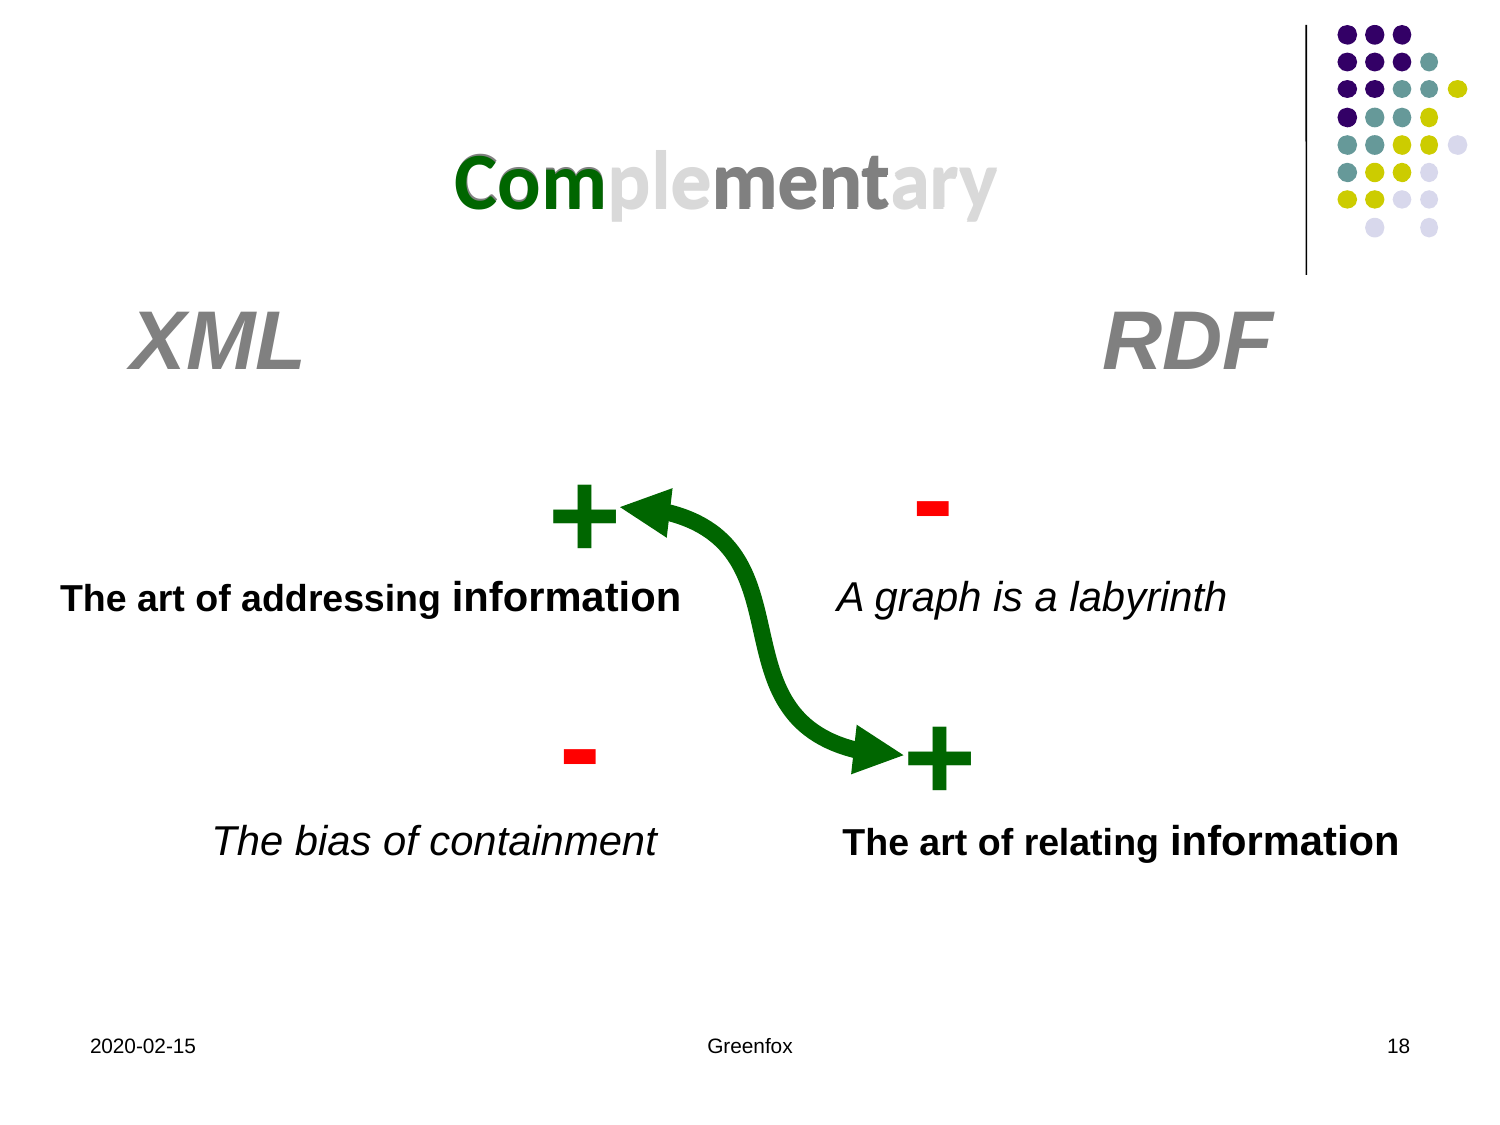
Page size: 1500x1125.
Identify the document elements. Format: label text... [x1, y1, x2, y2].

text_box A graph is a labyrinth [904, 562, 1243, 628]
text_box The bias of containment [196, 806, 684, 872]
slide_number 18 [1074, 1025, 1425, 1100]
text_box - [544, 656, 651, 822]
text_box XML RDF [22, 278, 1291, 894]
text_box The art of relating information [827, 806, 1415, 872]
footer Greenfox [478, 1025, 1022, 1100]
text_box The art of addressing information [45, 562, 620, 628]
text_box + [888, 667, 992, 833]
text_box + [534, 426, 637, 592]
text_box - [897, 408, 1004, 574]
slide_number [75, 1025, 425, 1100]
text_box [620, 507, 904, 756]
text_box Complementary [74, 20, 1313, 234]
